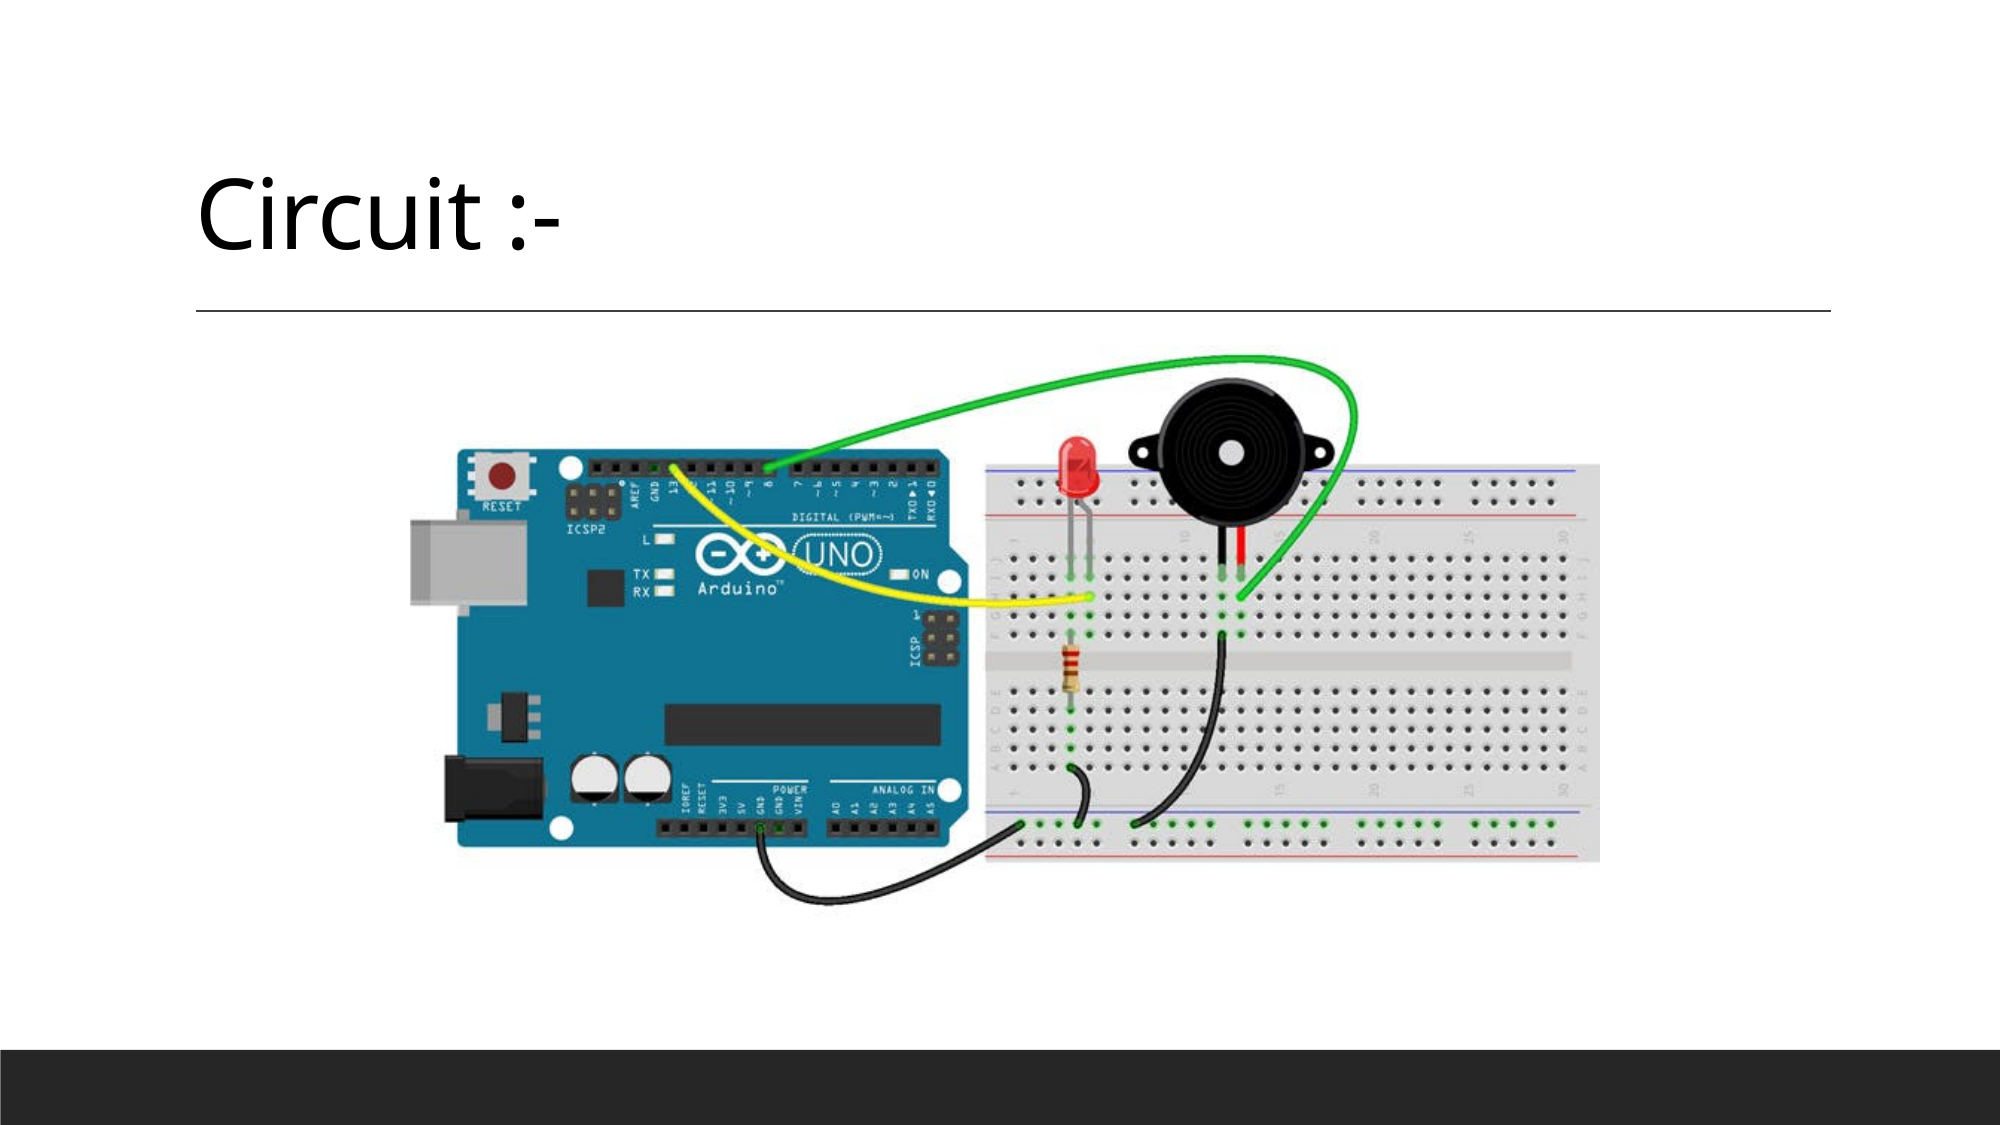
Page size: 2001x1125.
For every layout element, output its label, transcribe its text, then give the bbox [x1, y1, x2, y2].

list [409, 345, 1600, 964]
title Circuit :- [180, 40, 1830, 279]
